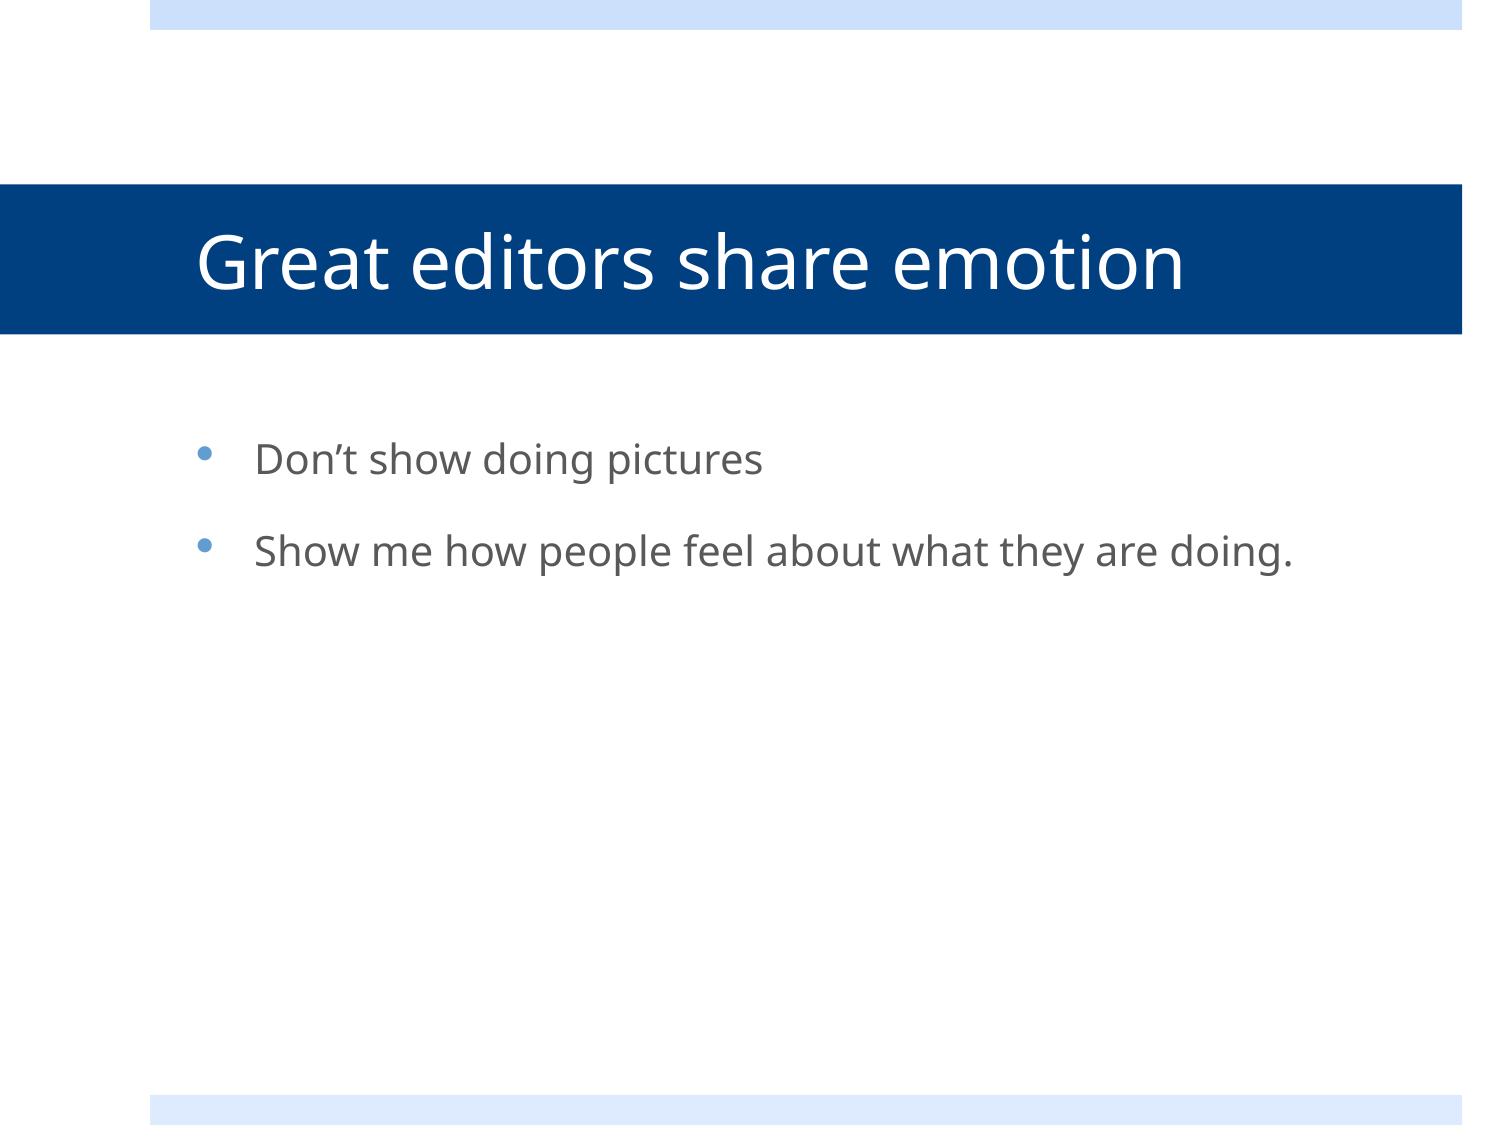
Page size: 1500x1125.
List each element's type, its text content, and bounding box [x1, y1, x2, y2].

title Great editors share emotion [0, 184, 1463, 335]
list Don’t show doing pictures Show me how people feel about what they are doing. [182, 425, 1432, 1028]
